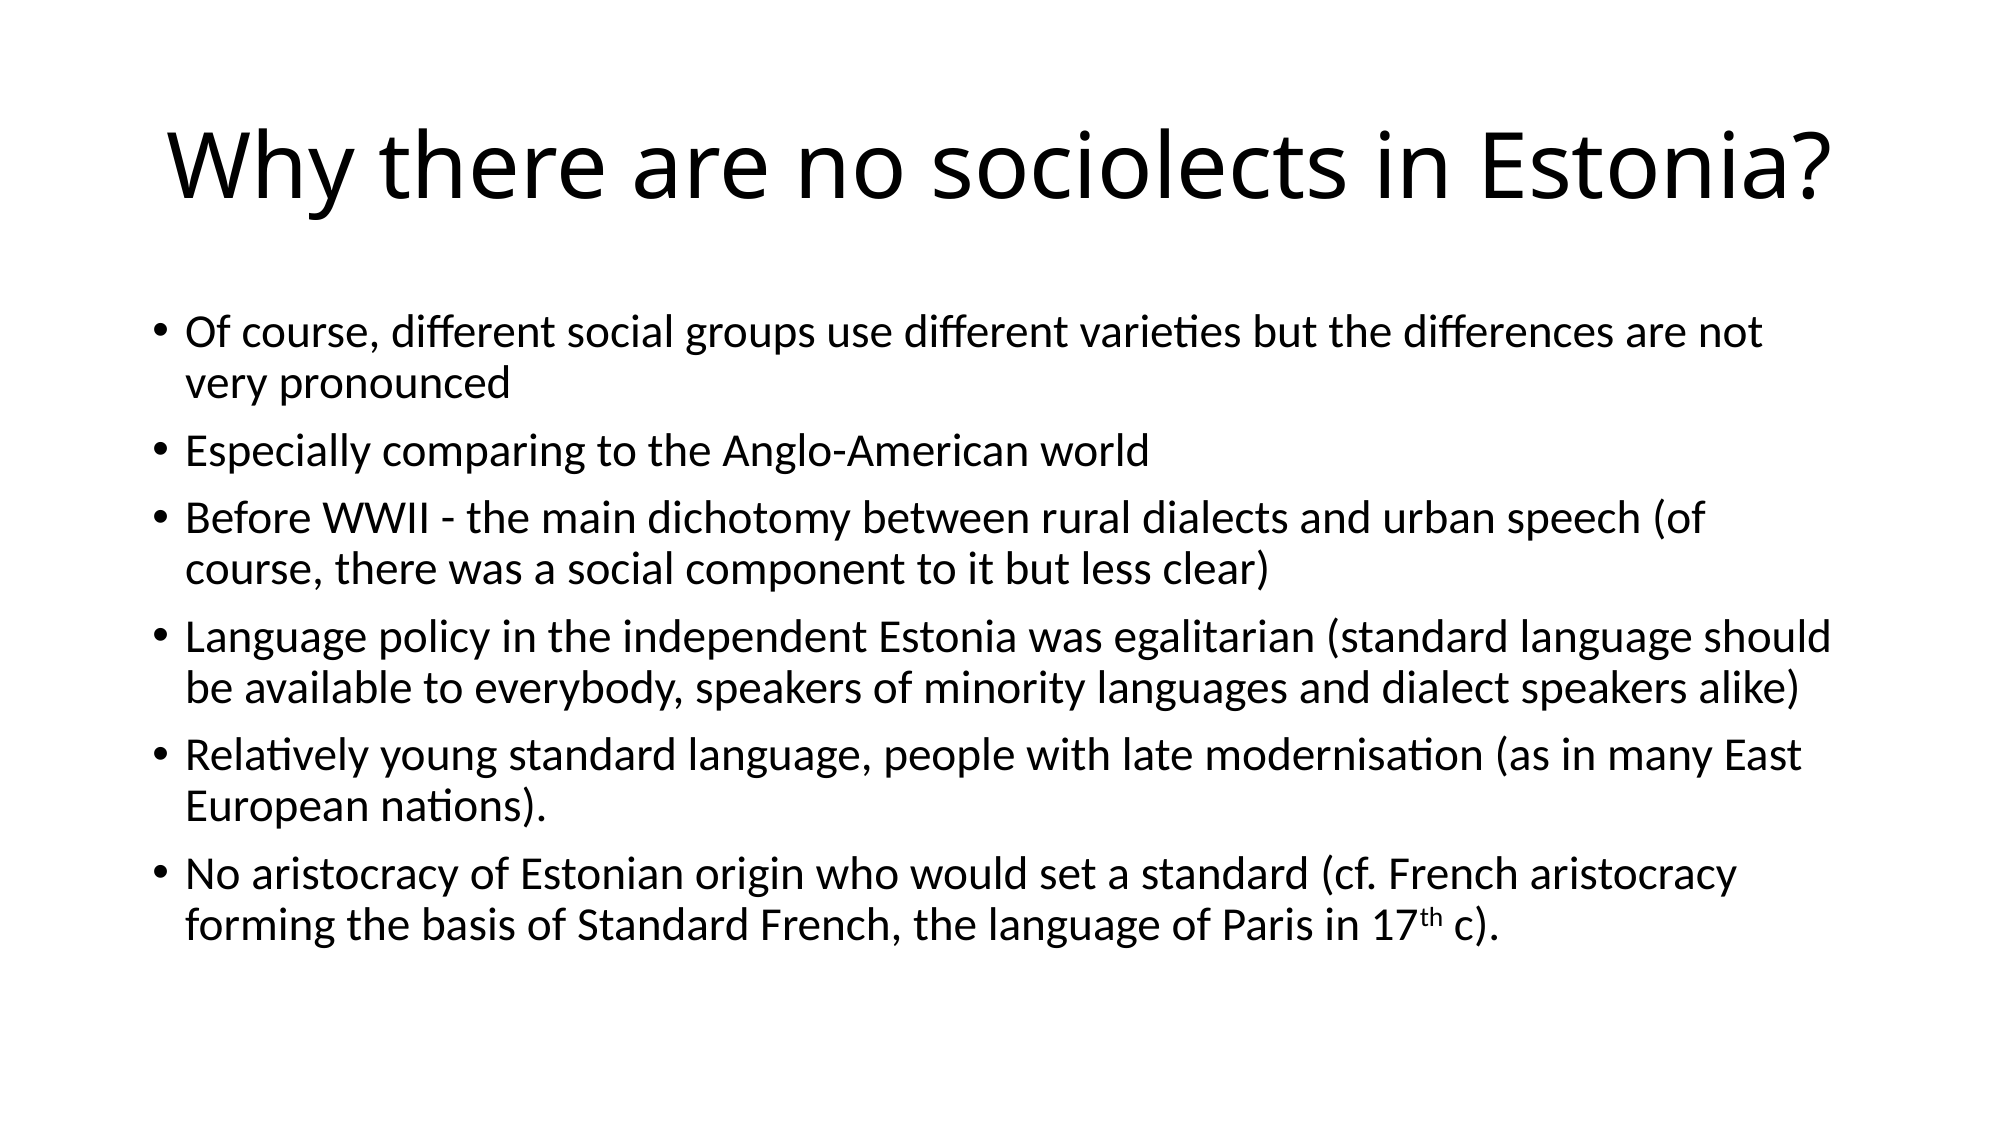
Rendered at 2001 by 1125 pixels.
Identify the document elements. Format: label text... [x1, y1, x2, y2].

list Of course, different social groups use different varieties but the differences are not very pronounced Especially comparing to the Anglo-American world Before WWII - the main dichotomy between rural dialects and urban speech (of course, there was a social component to it but less clear) Language policy in the independent Estonia was egalitarian (standard language should be available to everybody, speakers of minority languages and dialect speakers alike) Relatively young standard language, people with late modernisation (as in many East European nations). No aristocracy of Estonian origin who would set a standard (cf. French aristocracy forming the basis of Standard French, the language of Paris in 17th c). [137, 299, 1863, 1014]
title Why there are no sociolects in Estonia? [137, 59, 1863, 278]
